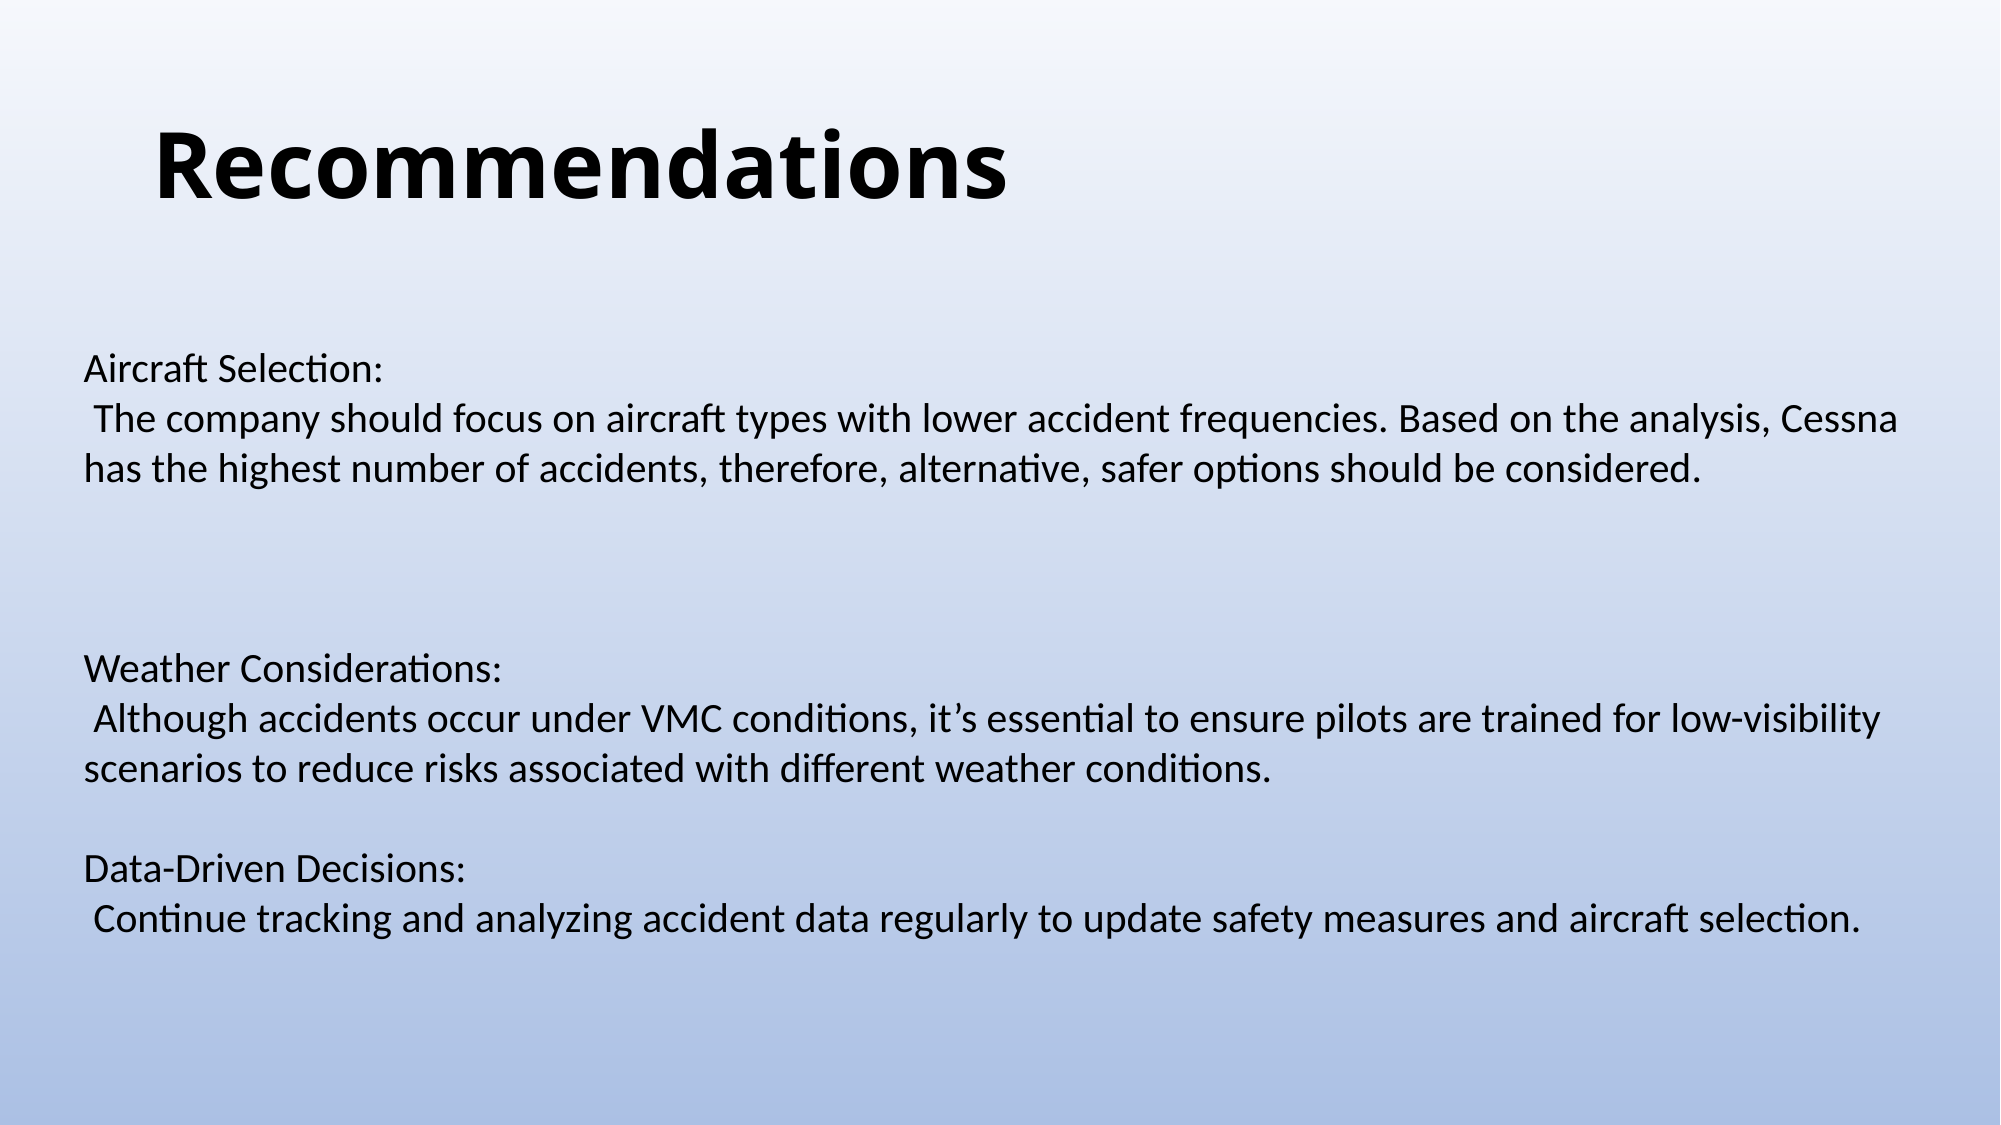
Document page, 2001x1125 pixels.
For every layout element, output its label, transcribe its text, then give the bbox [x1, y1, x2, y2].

title Recommendations [137, 59, 1863, 278]
list Aircraft Selection: The company should focus on aircraft types with lower accident frequencies. Based on the analysis, Cessna has the highest number of accidents, therefore, alternative, safer options should be considered. Weather Considerations: Although accidents occur under VMC conditions, it’s essential to ensure pilots are trained for low-visibility scenarios to reduce risks associated with different weather conditions. Data-Driven Decisions: Continue tracking and analyzing accident data regularly to update safety measures and aircraft selection. [68, 333, 1932, 994]
